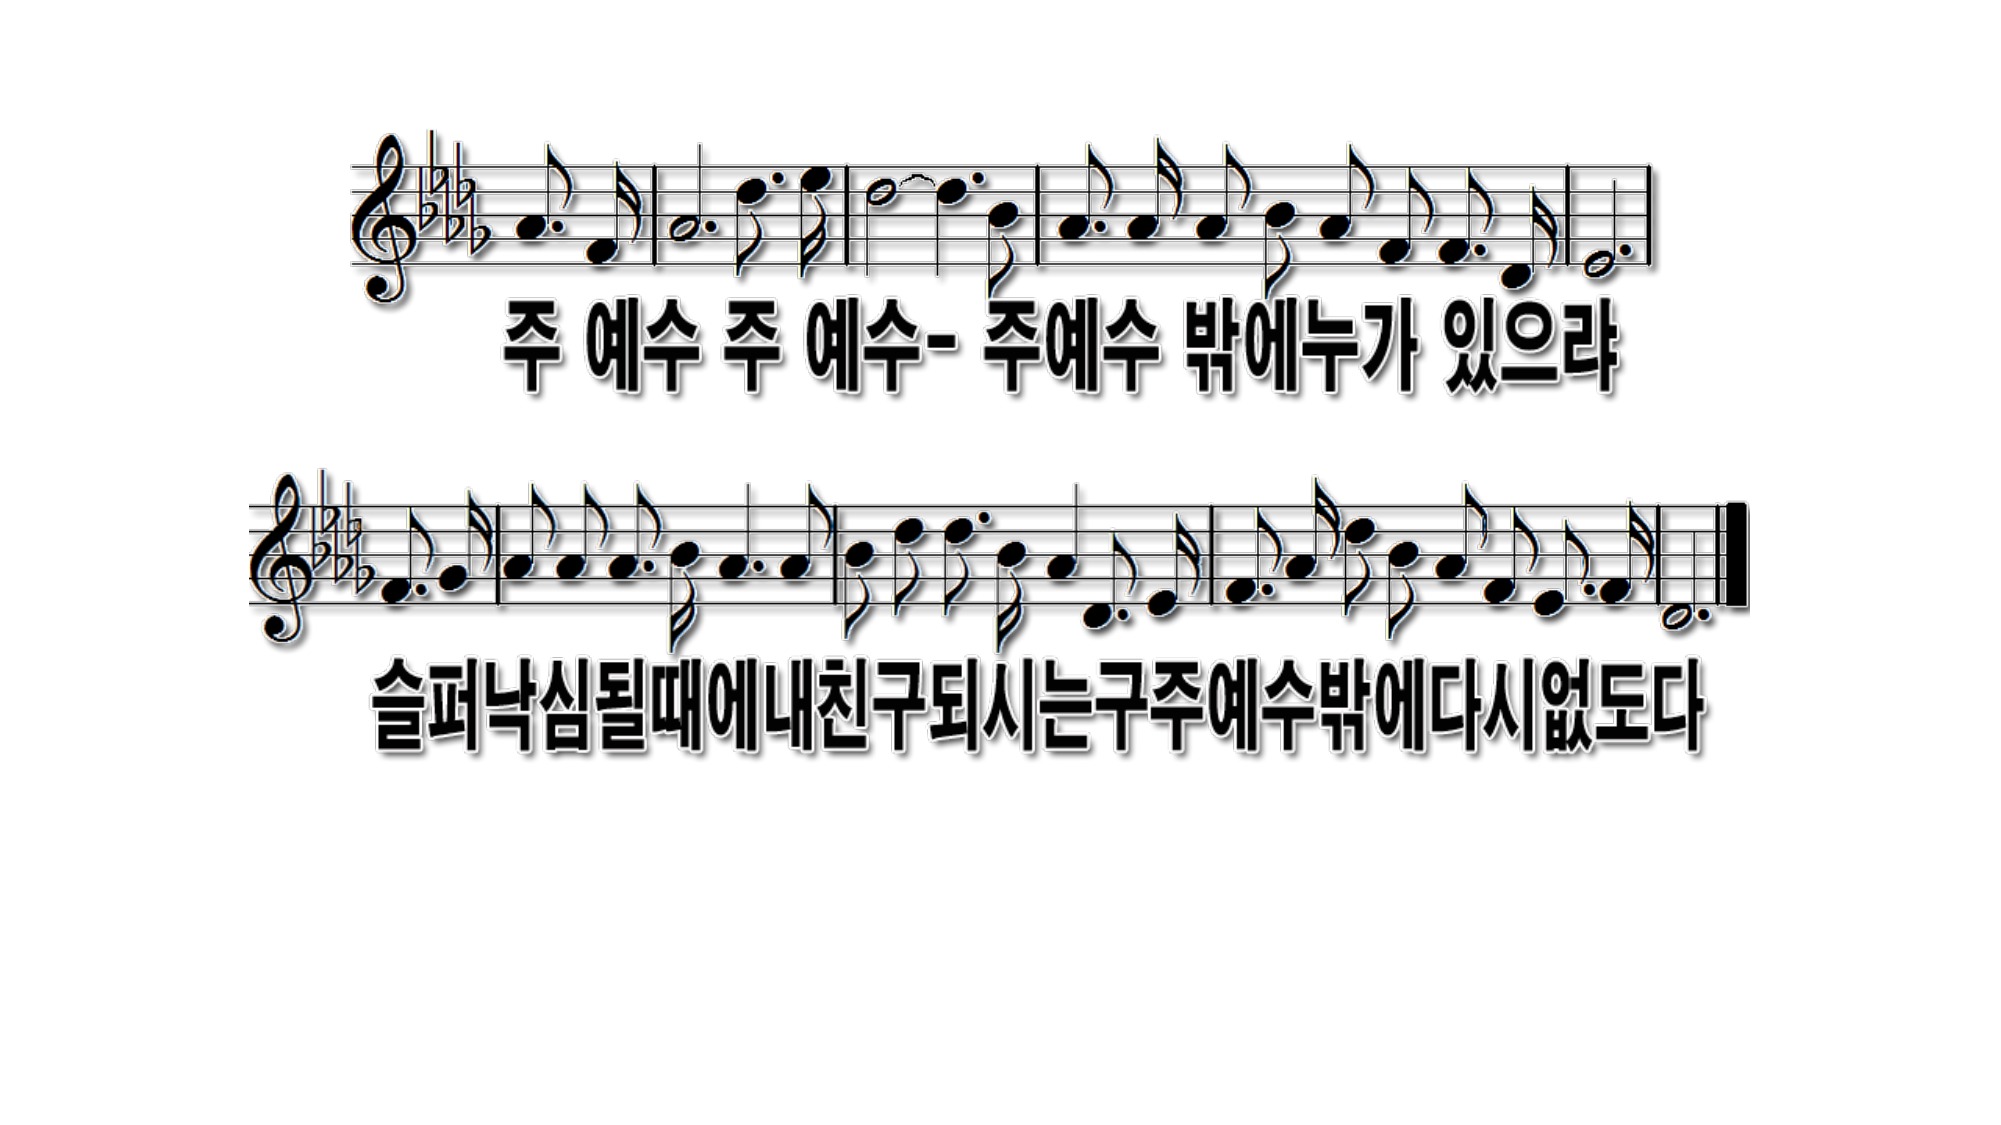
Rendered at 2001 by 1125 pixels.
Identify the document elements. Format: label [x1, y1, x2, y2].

picture [249, 0, 1750, 938]
